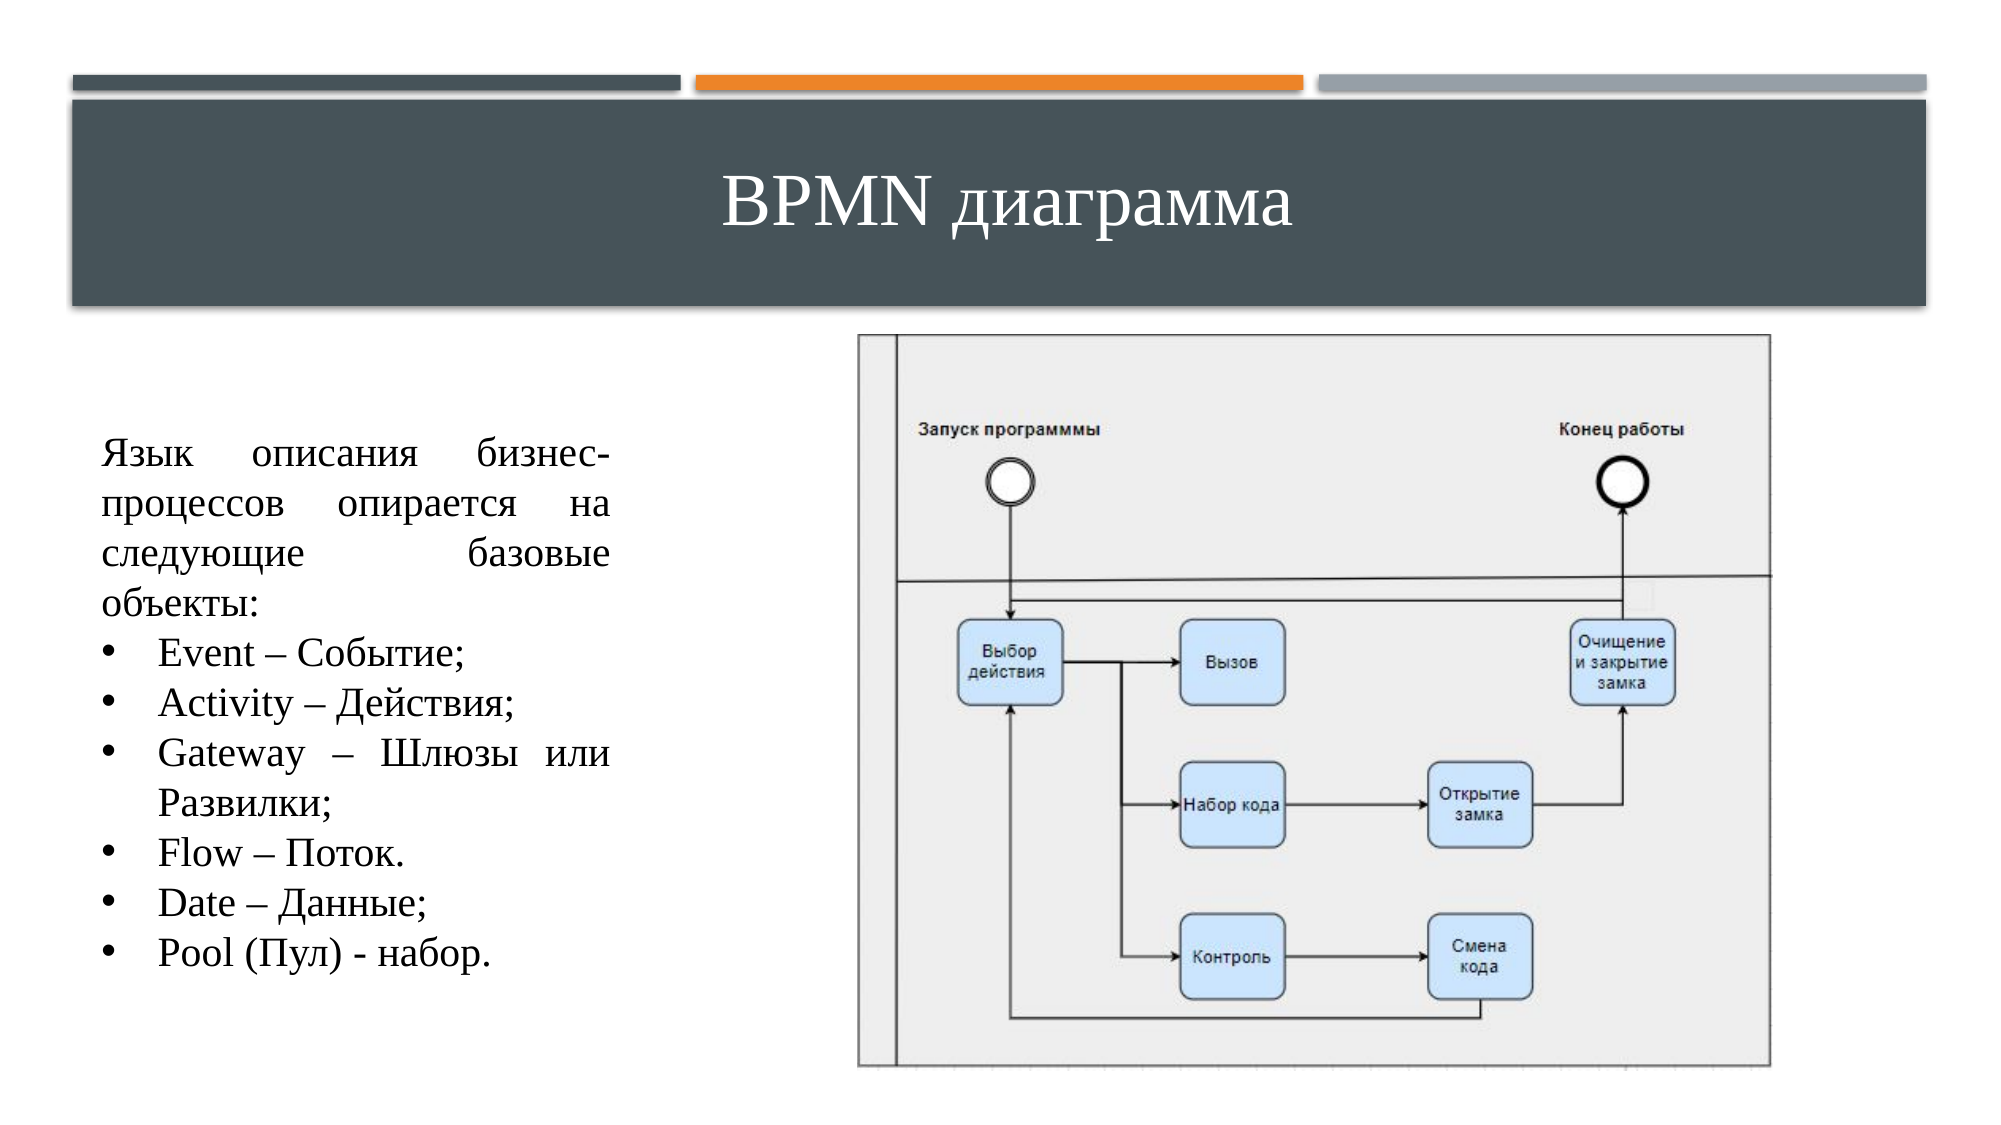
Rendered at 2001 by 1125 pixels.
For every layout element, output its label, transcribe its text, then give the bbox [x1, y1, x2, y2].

text_box BPMN диаграмма [706, 143, 2000, 248]
text_box Язык описания бизнес-процессов опирается на следующие базовые объекты: Event – Событие; Activity – Действия; Gateway – Шлюзы или Развилки; Flow – Поток. Date – Данные; Pool (Пул) - набор. [86, 417, 626, 983]
picture [856, 334, 1773, 1072]
